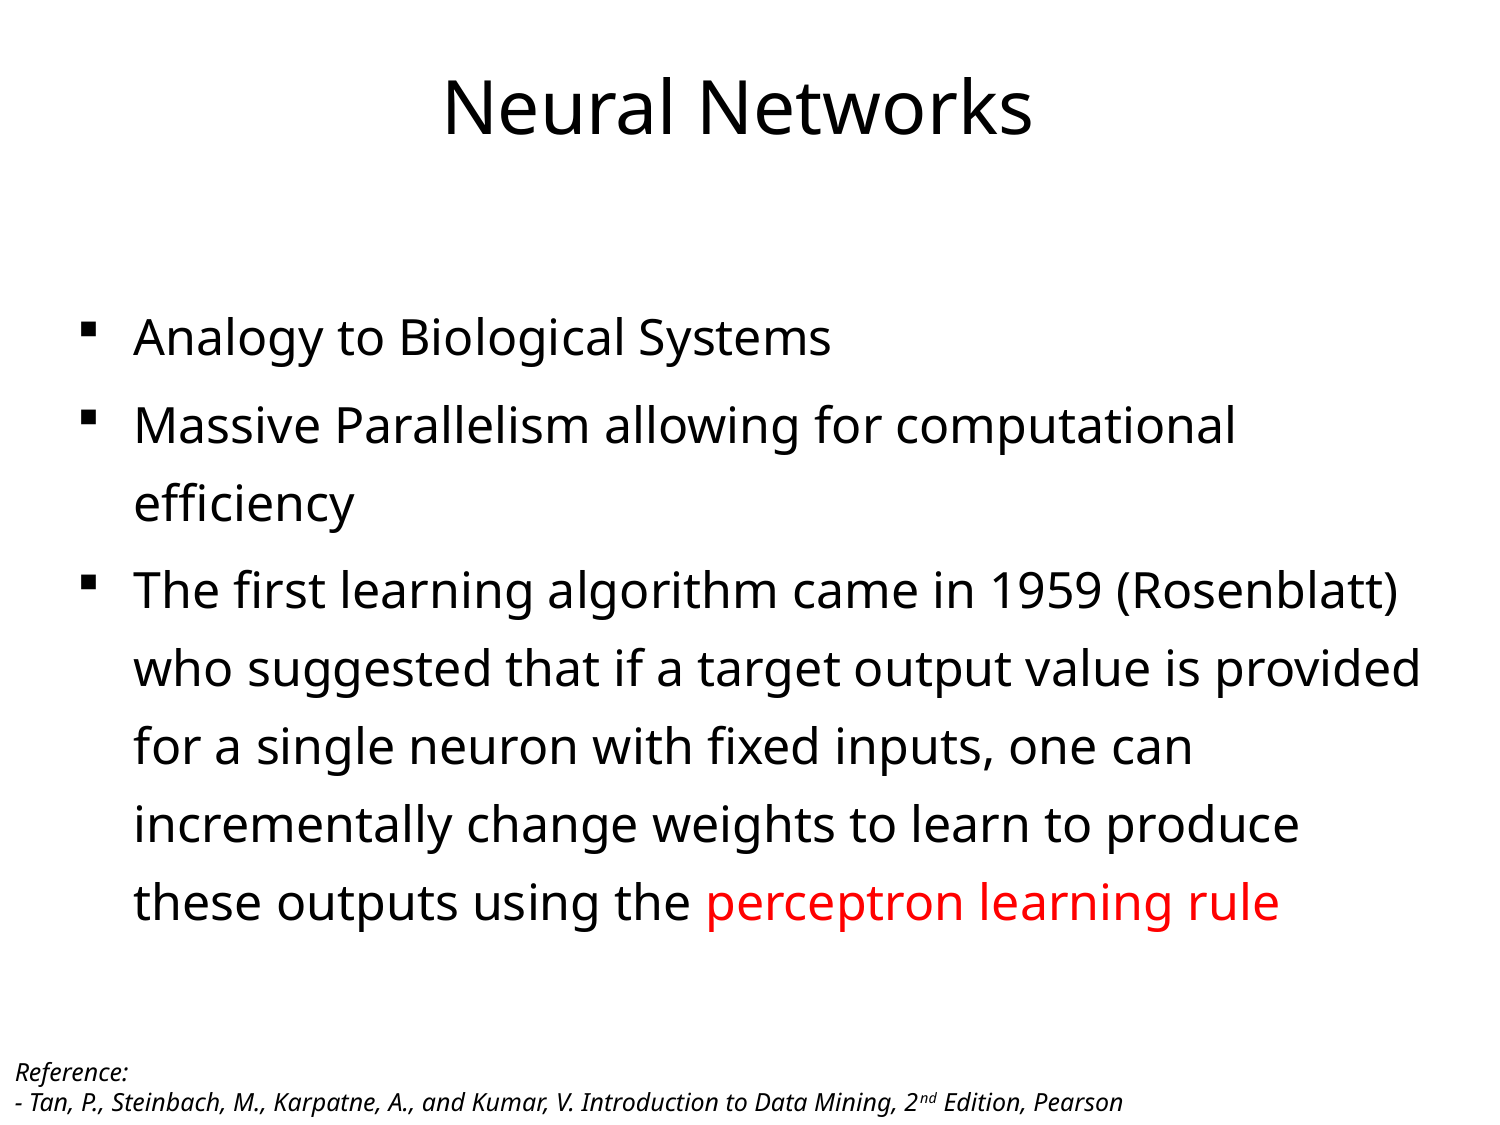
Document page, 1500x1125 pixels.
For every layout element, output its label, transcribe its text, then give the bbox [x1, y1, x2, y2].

title Neural Networks [31, 30, 1445, 179]
list Analogy to Biological Systems Massive Parallelism allowing for computational efficiency The first learning algorithm came in 1959 (Rosenblatt) who suggested that if a target output value is provided for a single neuron with fixed inputs, one can incrementally change weights to learn to produce these outputs using the perceptron learning rule [62, 279, 1451, 1051]
